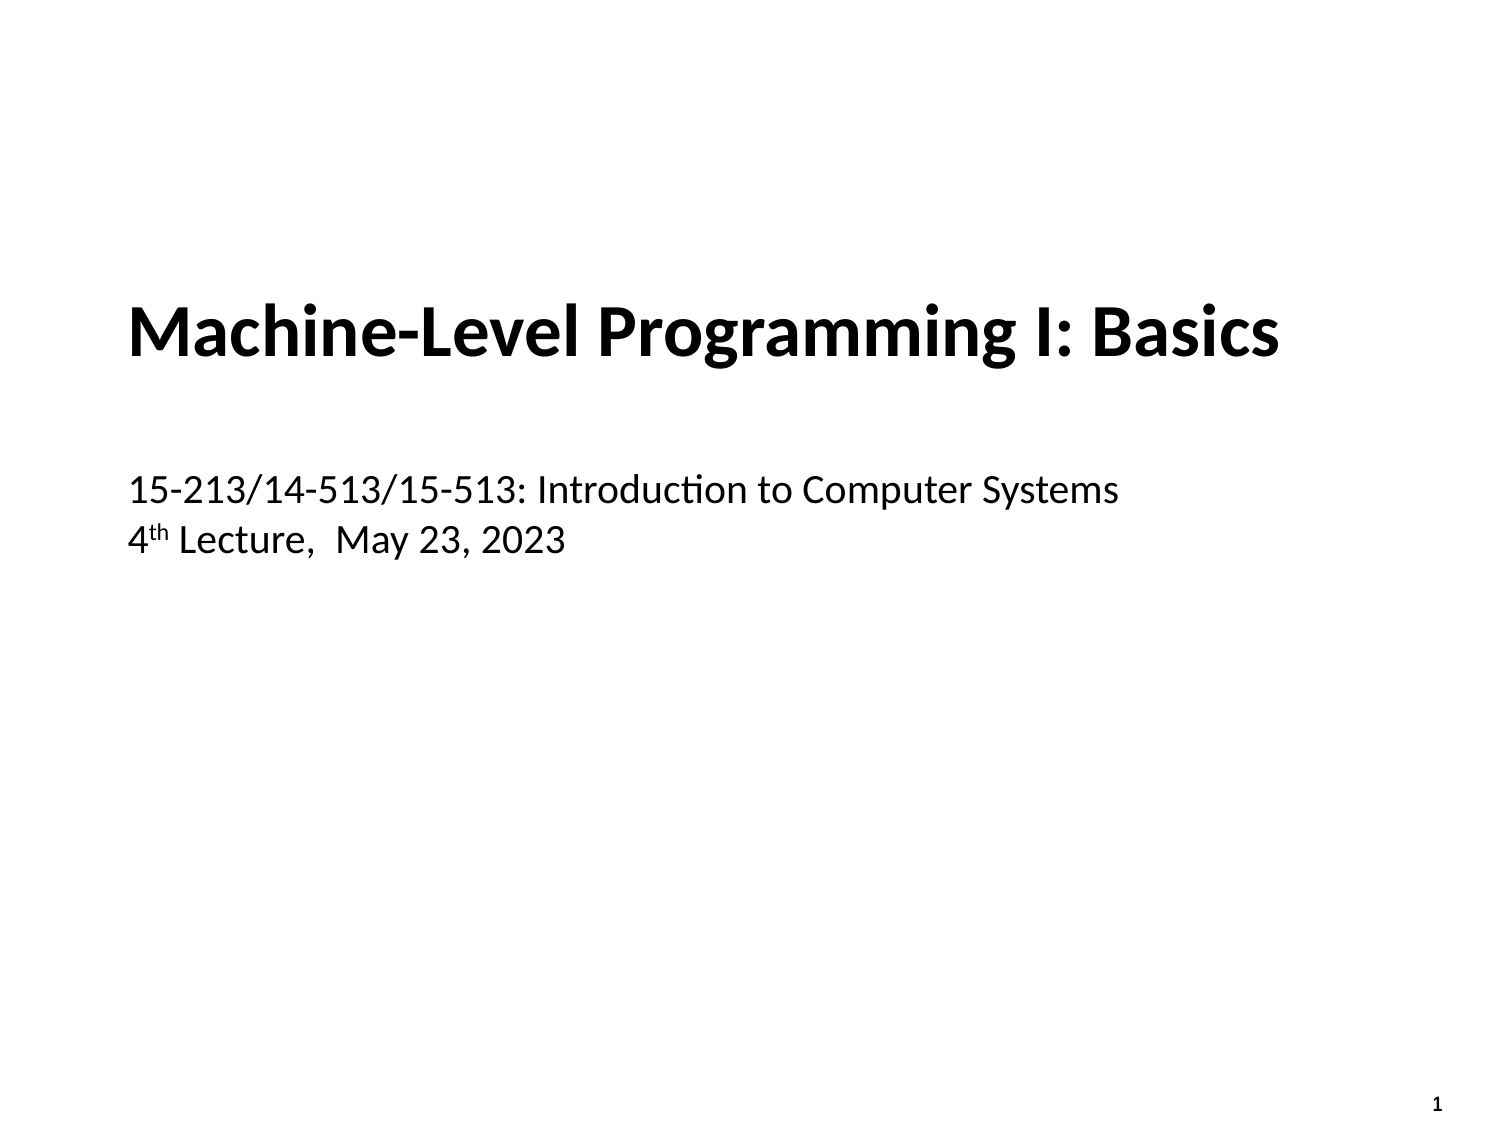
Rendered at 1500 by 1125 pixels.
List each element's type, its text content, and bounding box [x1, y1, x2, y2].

title Machine-Level Programming I: Basics 15-213/14-513/15-513: Introduction to Computer Systems 4th Lecture, May 23, 2023 [112, 279, 1388, 563]
